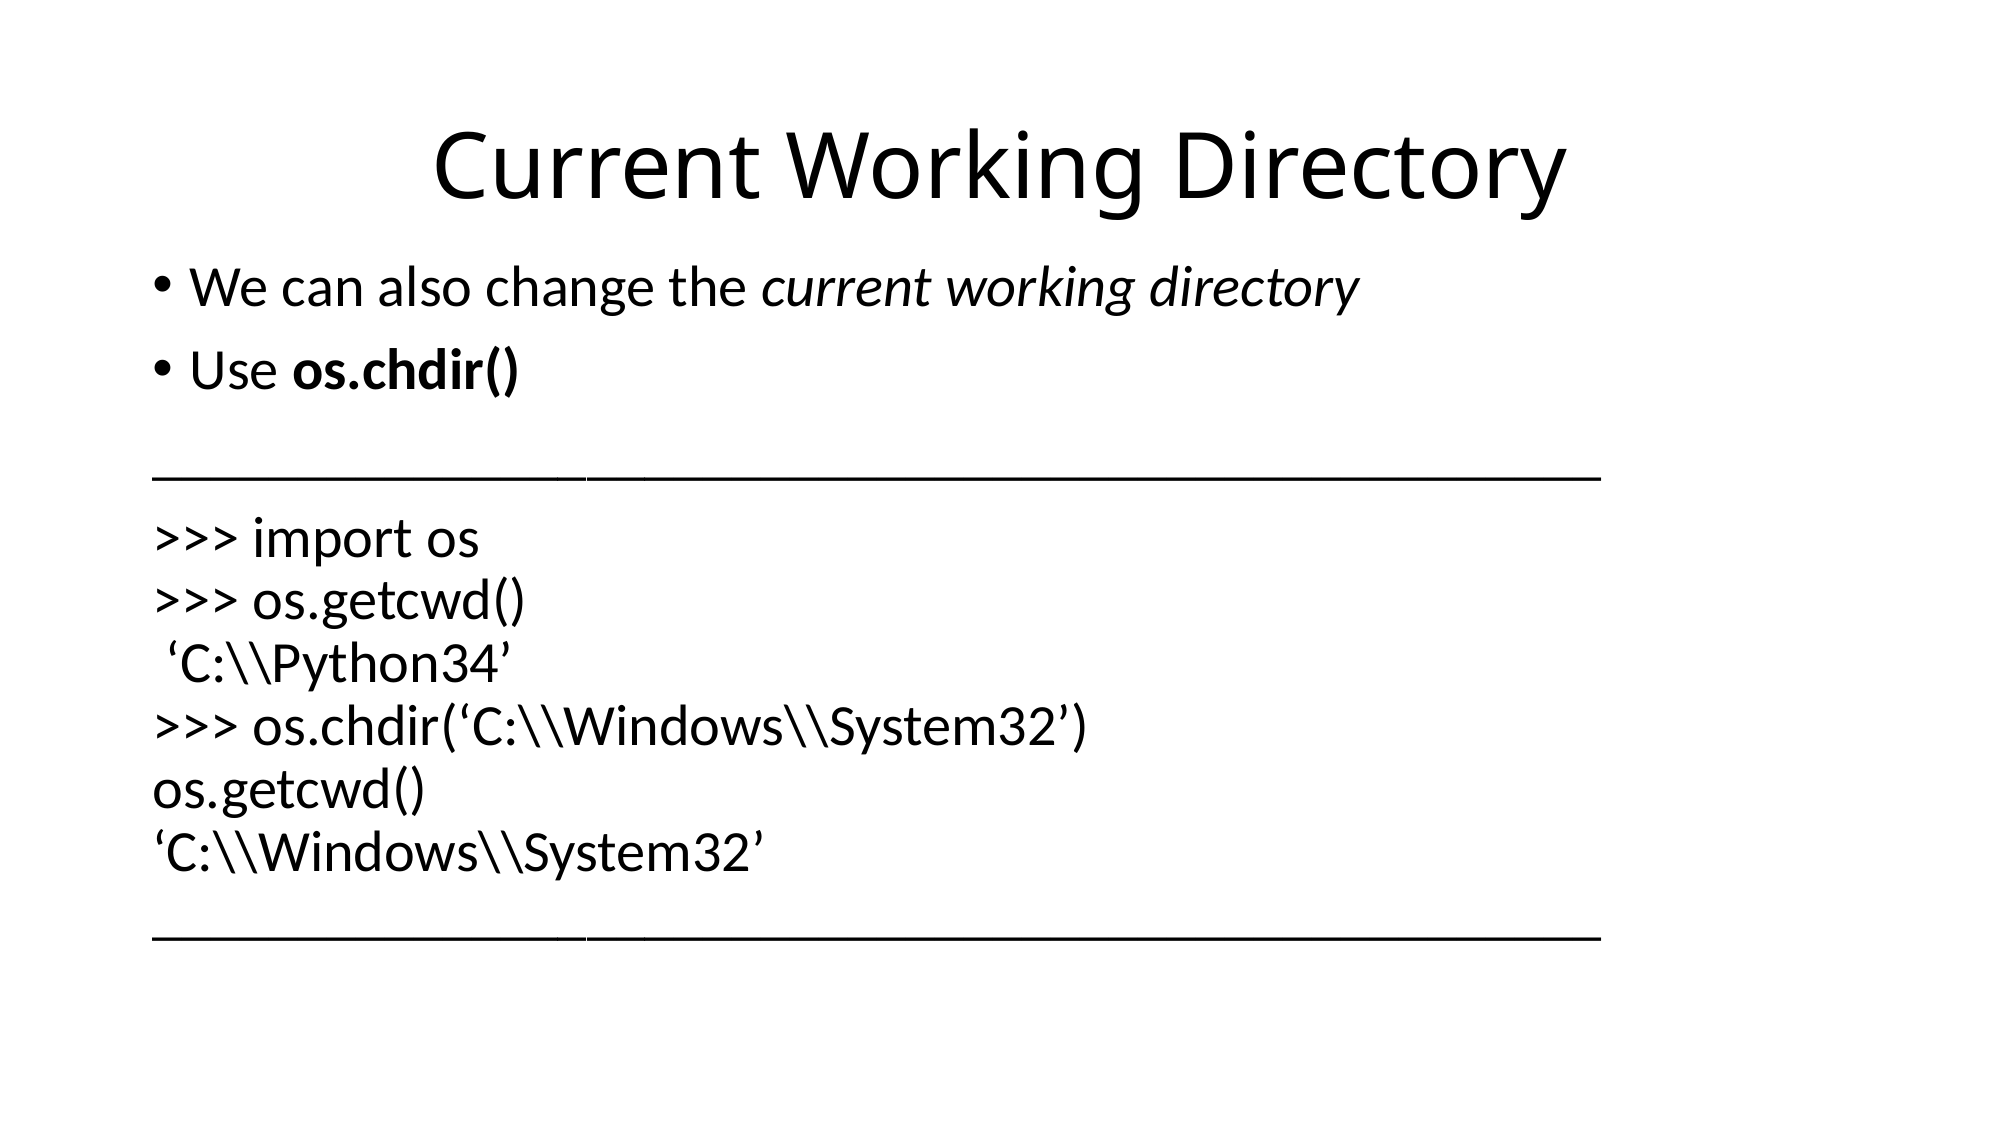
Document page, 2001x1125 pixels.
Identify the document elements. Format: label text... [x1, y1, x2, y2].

text_box [25, 0, 1159, 443]
list We can also change the current working directory Use os.chdir() __________________________________________________ >>> import os >>> os.getcwd() ‘C:\\Python34’ >>> os.chdir(‘C:\\Windows\\System32’) os.getcwd() ‘C:\\Windows\\System32’ __________________________________________________ [137, 248, 1941, 1089]
title Current Working Directory [1159, 59, 1863, 248]
